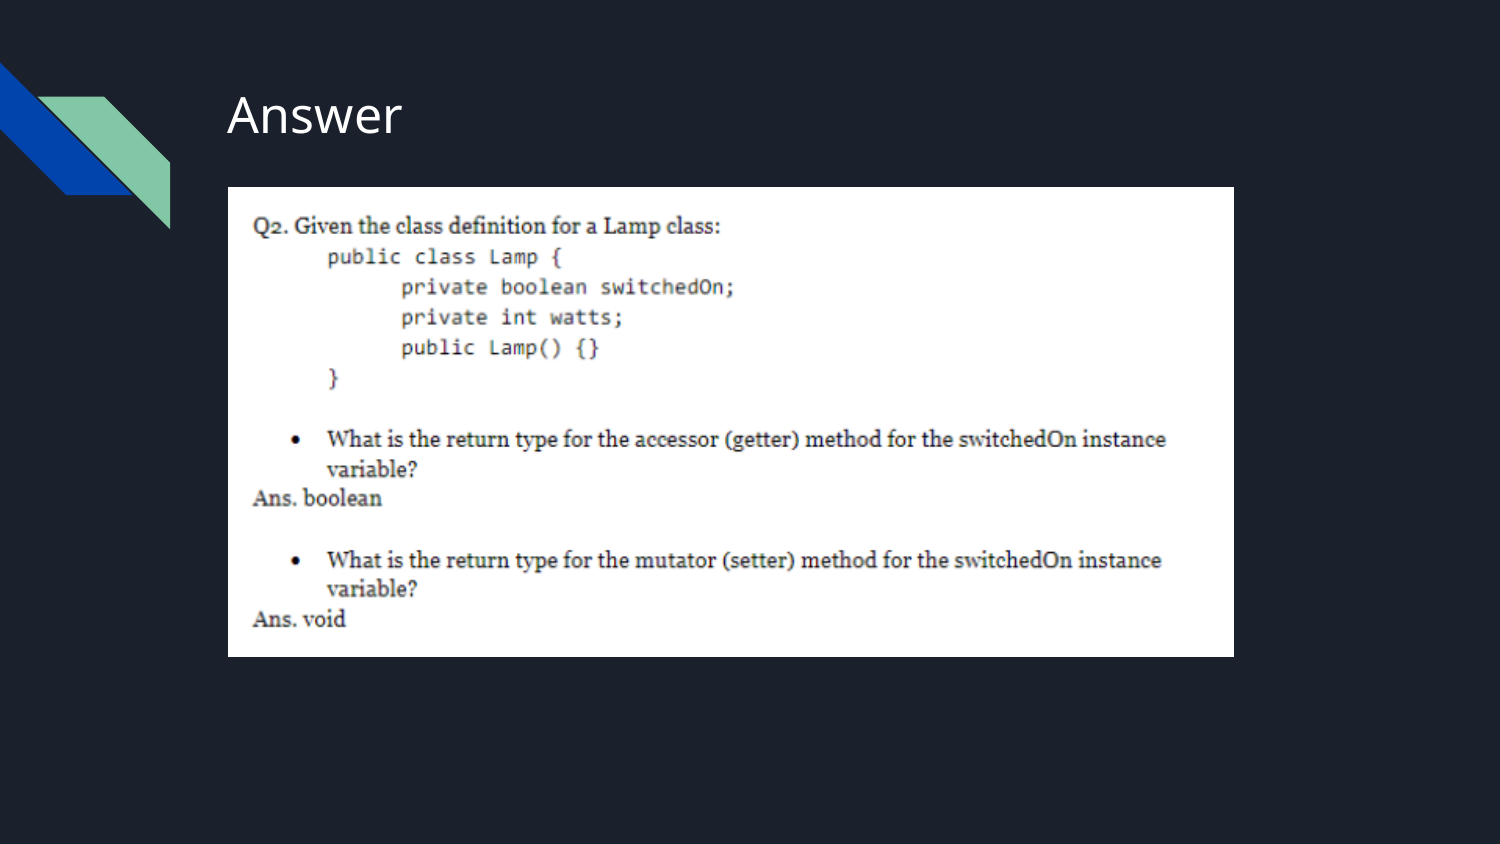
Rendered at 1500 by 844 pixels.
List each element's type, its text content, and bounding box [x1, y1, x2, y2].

title Answer [212, 64, 1368, 215]
picture [228, 187, 1234, 657]
